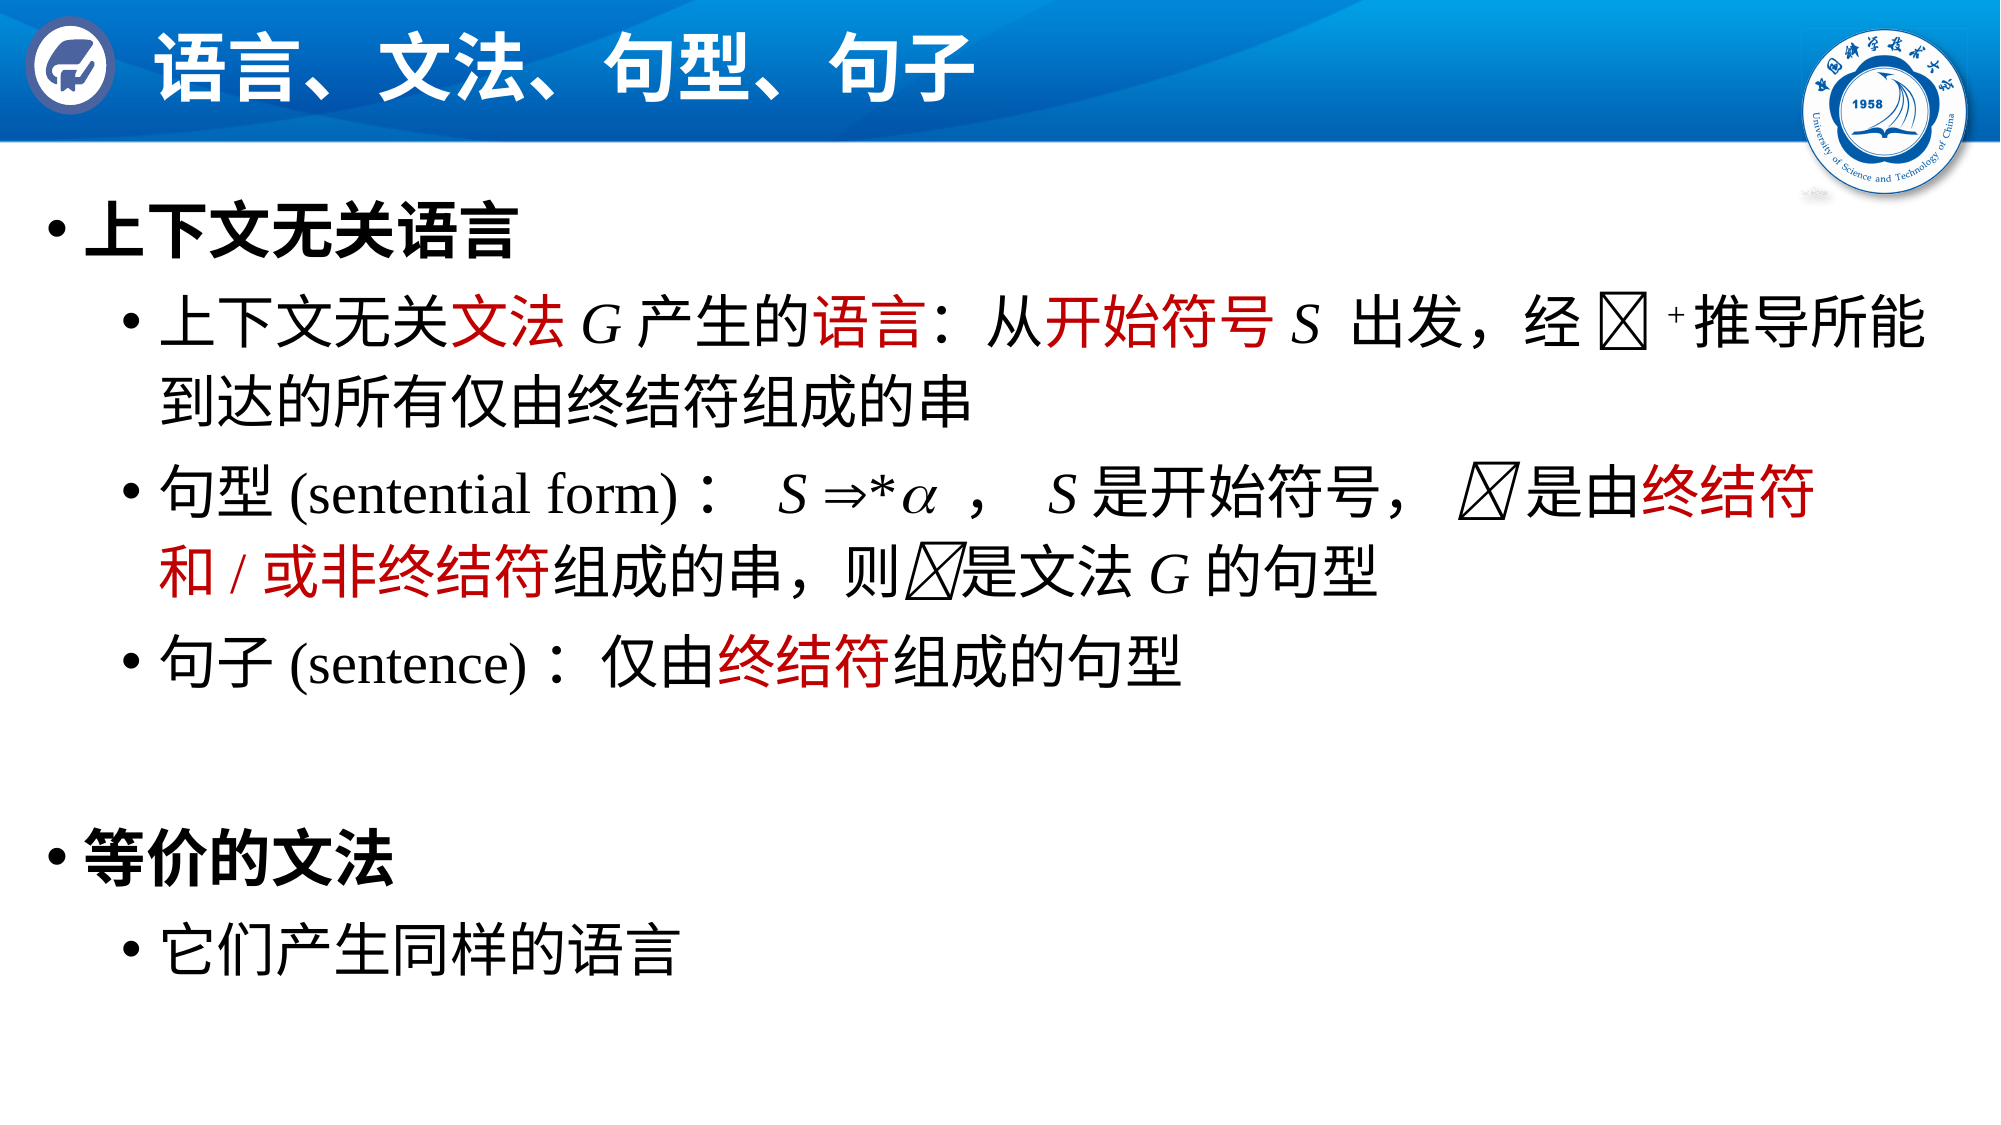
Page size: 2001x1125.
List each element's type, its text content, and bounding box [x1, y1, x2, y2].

title 语言、文法、句型、句子 [137, 10, 1707, 132]
list 上下文无关语言 上下文无关文法G产生的语言：从开始符号S 出发，经 +推导所能到达的所有仅由终结符组成的串 句型(sentential form)： S * ， S是开始符号，  是由终结符和/或非终结符组成的串，则是文法G的句型 句子(sentence)：仅由终结符组成的句型 等价的文法 它们产生同样的语言 [31, 172, 1966, 1031]
picture [0, 0, 2000, 204]
